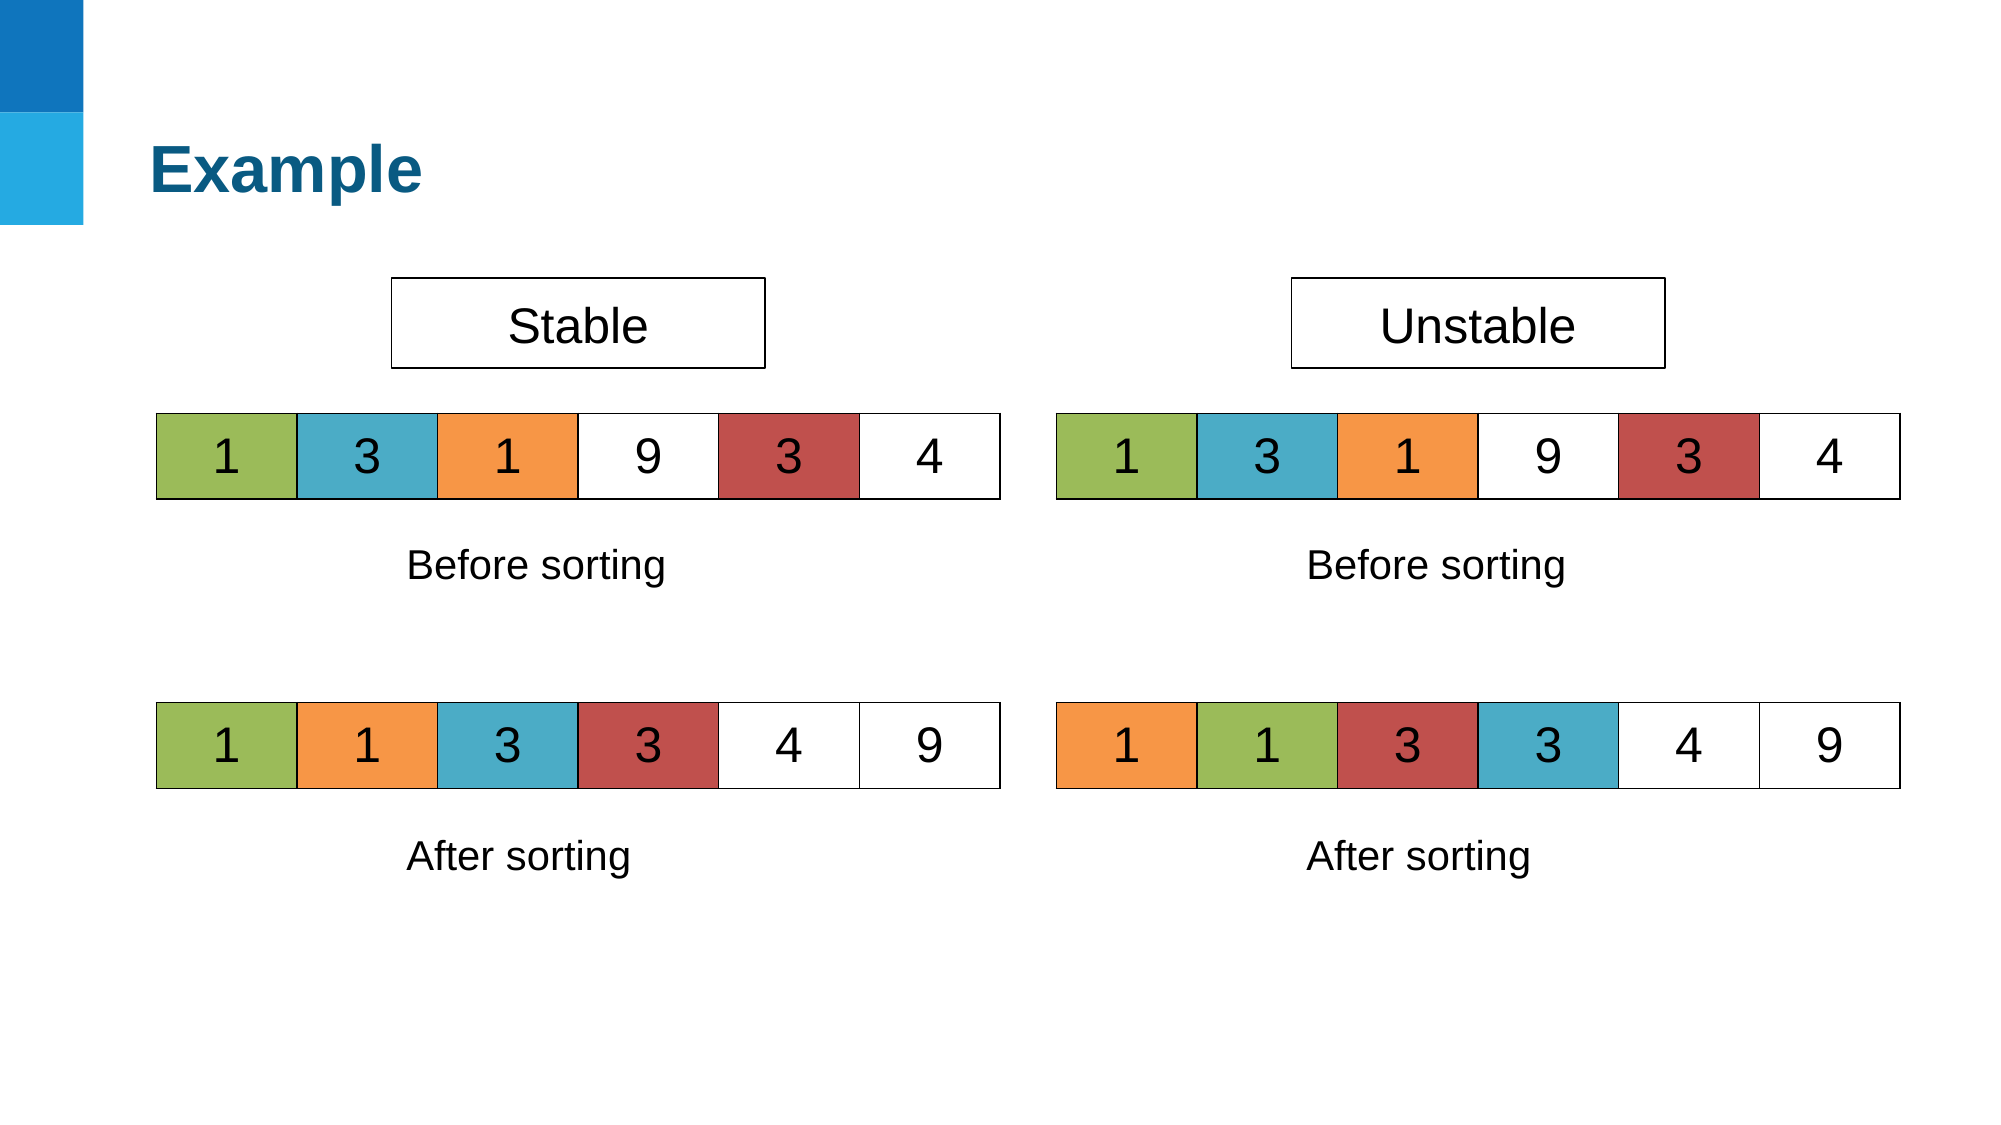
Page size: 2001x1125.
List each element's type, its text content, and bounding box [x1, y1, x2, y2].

table_header 9 [860, 703, 999, 788]
table_header 3 [298, 414, 437, 498]
text_box Before sorting [1291, 517, 1665, 608]
table_header 3 [438, 703, 577, 788]
table_header 4 [719, 703, 859, 788]
table_header 1 [157, 414, 296, 498]
table_header 9 [1760, 703, 1899, 788]
text_box Stable [391, 278, 765, 369]
table_header 3 [1479, 703, 1618, 788]
table_header 9 [1479, 414, 1618, 498]
table_header 3 [719, 414, 859, 498]
table_header 1 [1057, 414, 1196, 498]
table_header 3 [1619, 414, 1759, 498]
table_header 1 [1057, 703, 1196, 788]
table_header 4 [860, 414, 999, 498]
text_box Unstable [1291, 278, 1665, 369]
table_header 4 [1760, 414, 1899, 498]
table_header 1 [438, 414, 577, 498]
table_header 1 [157, 703, 296, 788]
text_box Example [134, 97, 1447, 233]
table_header 9 [579, 414, 718, 498]
table_header 1 [1198, 703, 1337, 788]
table_header 1 [1338, 414, 1477, 498]
table_header 3 [579, 703, 718, 788]
text_box Before sorting [391, 517, 765, 608]
table_header 4 [1619, 703, 1759, 788]
table_header 1 [298, 703, 437, 788]
text_box After sorting [391, 808, 765, 899]
table_header 3 [1198, 414, 1337, 498]
table_header 3 [1338, 703, 1477, 788]
text_box After sorting [1291, 808, 1665, 899]
